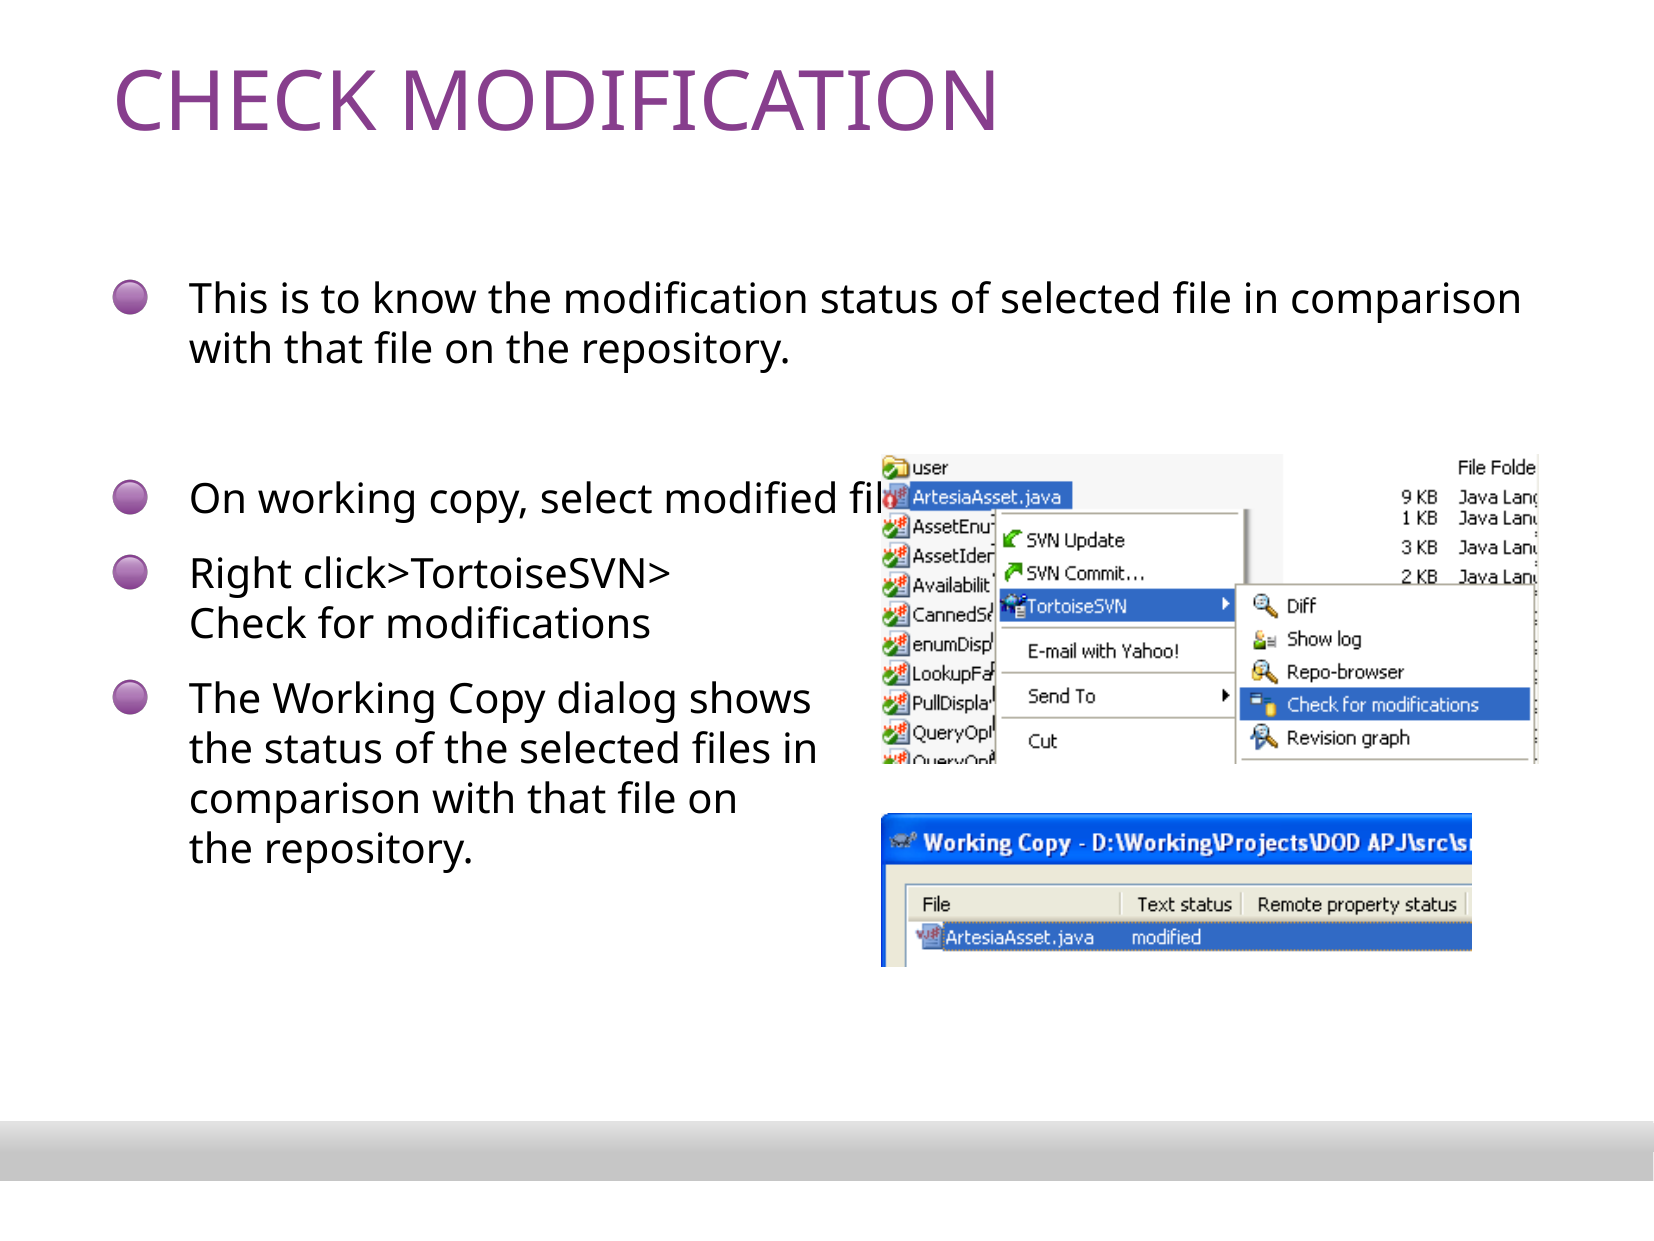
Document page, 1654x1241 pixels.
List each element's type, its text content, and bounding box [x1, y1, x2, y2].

list This is to know the modification status of selected file in comparison with that file on the repository. On working copy, select modified file. Right click>TortoiseSVN> Check for modifications The Working Copy dialog shows the status of the selected files in comparison with that file on the repository. [112, 271, 1542, 1063]
title Check modification [112, 47, 1542, 136]
picture [112, 554, 148, 590]
picture [881, 812, 1472, 967]
picture [881, 454, 1539, 764]
picture [112, 679, 148, 715]
picture [112, 279, 148, 315]
picture [112, 479, 148, 515]
